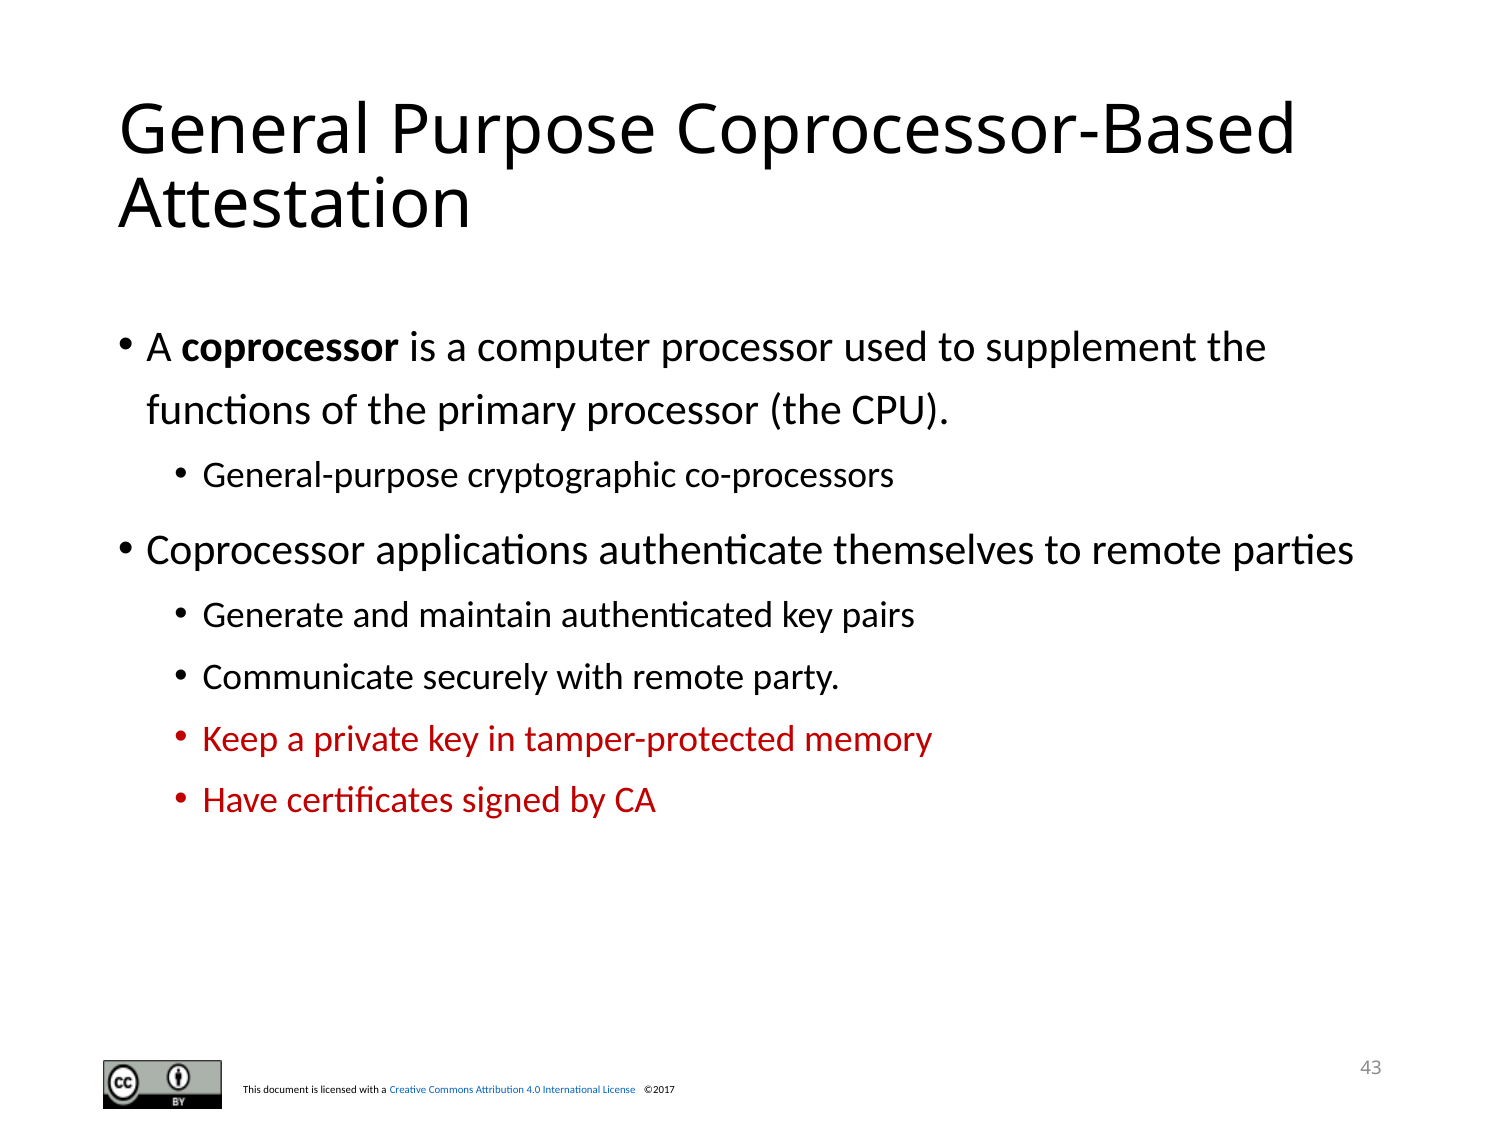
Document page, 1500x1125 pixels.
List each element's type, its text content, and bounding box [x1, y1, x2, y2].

picture [103, 1060, 222, 1109]
list A coprocessor is a computer processor used to supplement the functions of the primary processor (the CPU). General-purpose cryptographic co-processors Coprocessor applications authenticate themselves to remote parties Generate and maintain authenticated key pairs Communicate securely with remote party. Keep a private key in tamper-protected memory Have certificates signed by CA [103, 299, 1397, 1014]
title General Purpose Coprocessor-Based Attestation [103, 59, 1397, 278]
slide_number 43 [1315, 1038, 1397, 1099]
